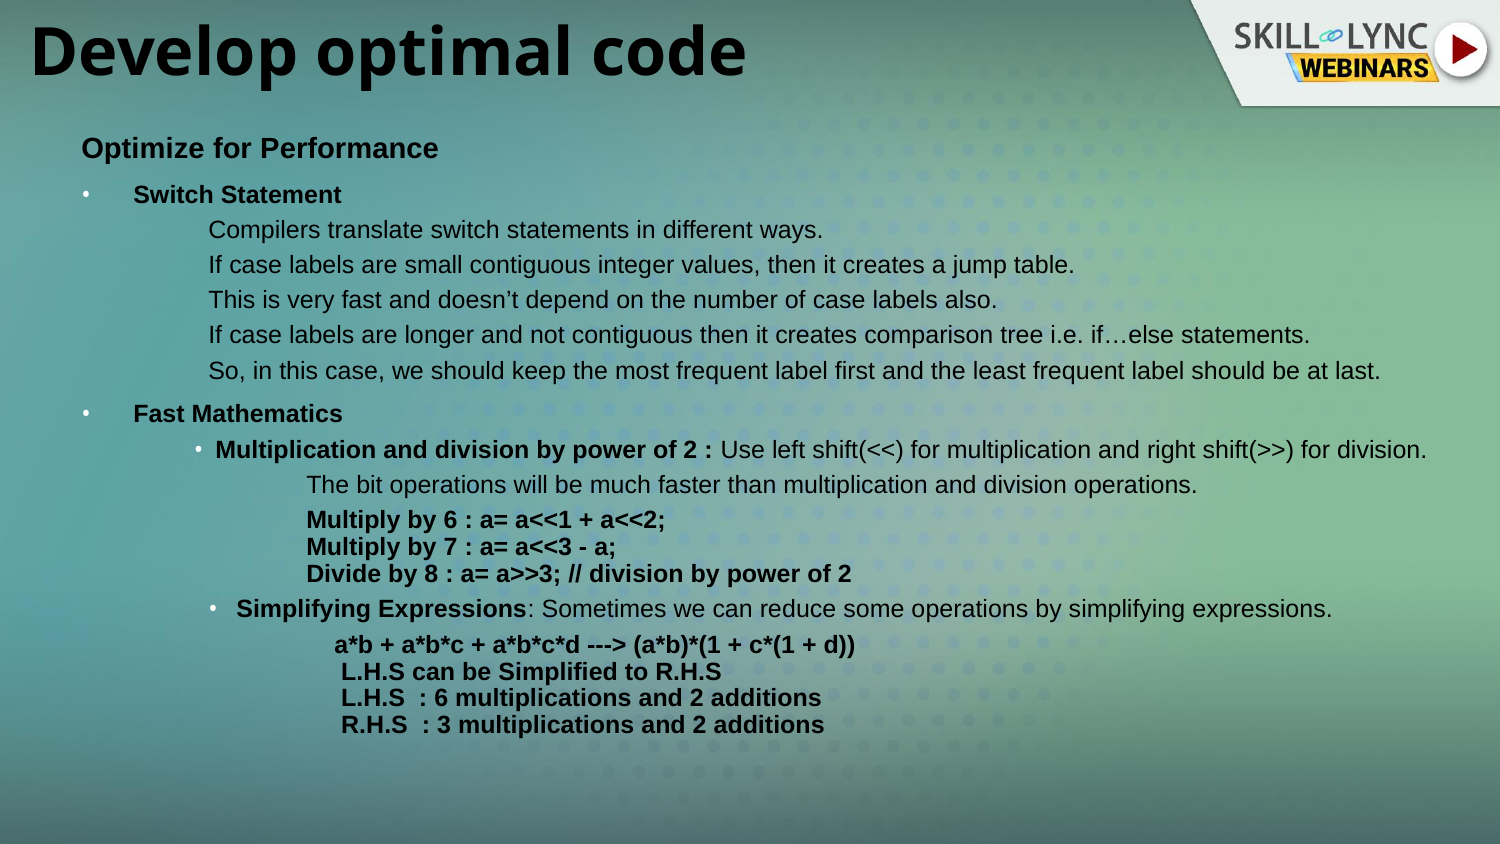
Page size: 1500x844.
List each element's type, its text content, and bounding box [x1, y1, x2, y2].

title Develop optimal code [18, 23, 1313, 84]
picture [0, 0, 1500, 844]
list Optimize for Performance Switch Statement Compilers translate switch statements in different ways. If case labels are small contiguous integer values, then it creates a jump table. This is very fast and doesn’t depend on the number of case labels also. If case labels are longer and not contiguous then it creates comparison tree i.e. if…else statements. So, in this case, we should keep the most frequent label first and the least frequent label should be at last. Fast Mathematics Multiplication and division by power of 2 : Use left shift(<<) for multiplication and right shift(>>) for division. The bit operations will be much faster than multiplication and division operations. Multiply by 6 : a= a<<1 + a<<2; Multiply by 7 : a= a<<3 - a; Divide by 8 : a= a>>3; // division by power of 2 Simplifying Expressions: Sometimes we can reduce some operations by simplifying expressions. a*b + a*b*c + a*b*c*d ---> (a*b)*(1 + c*(1 + d)) L.H.S can be Simplified to R.H.S L.H.S : 6 multiplications and 2 additions R.H.S : 3 multiplications and 2 additions [47, 127, 1474, 786]
